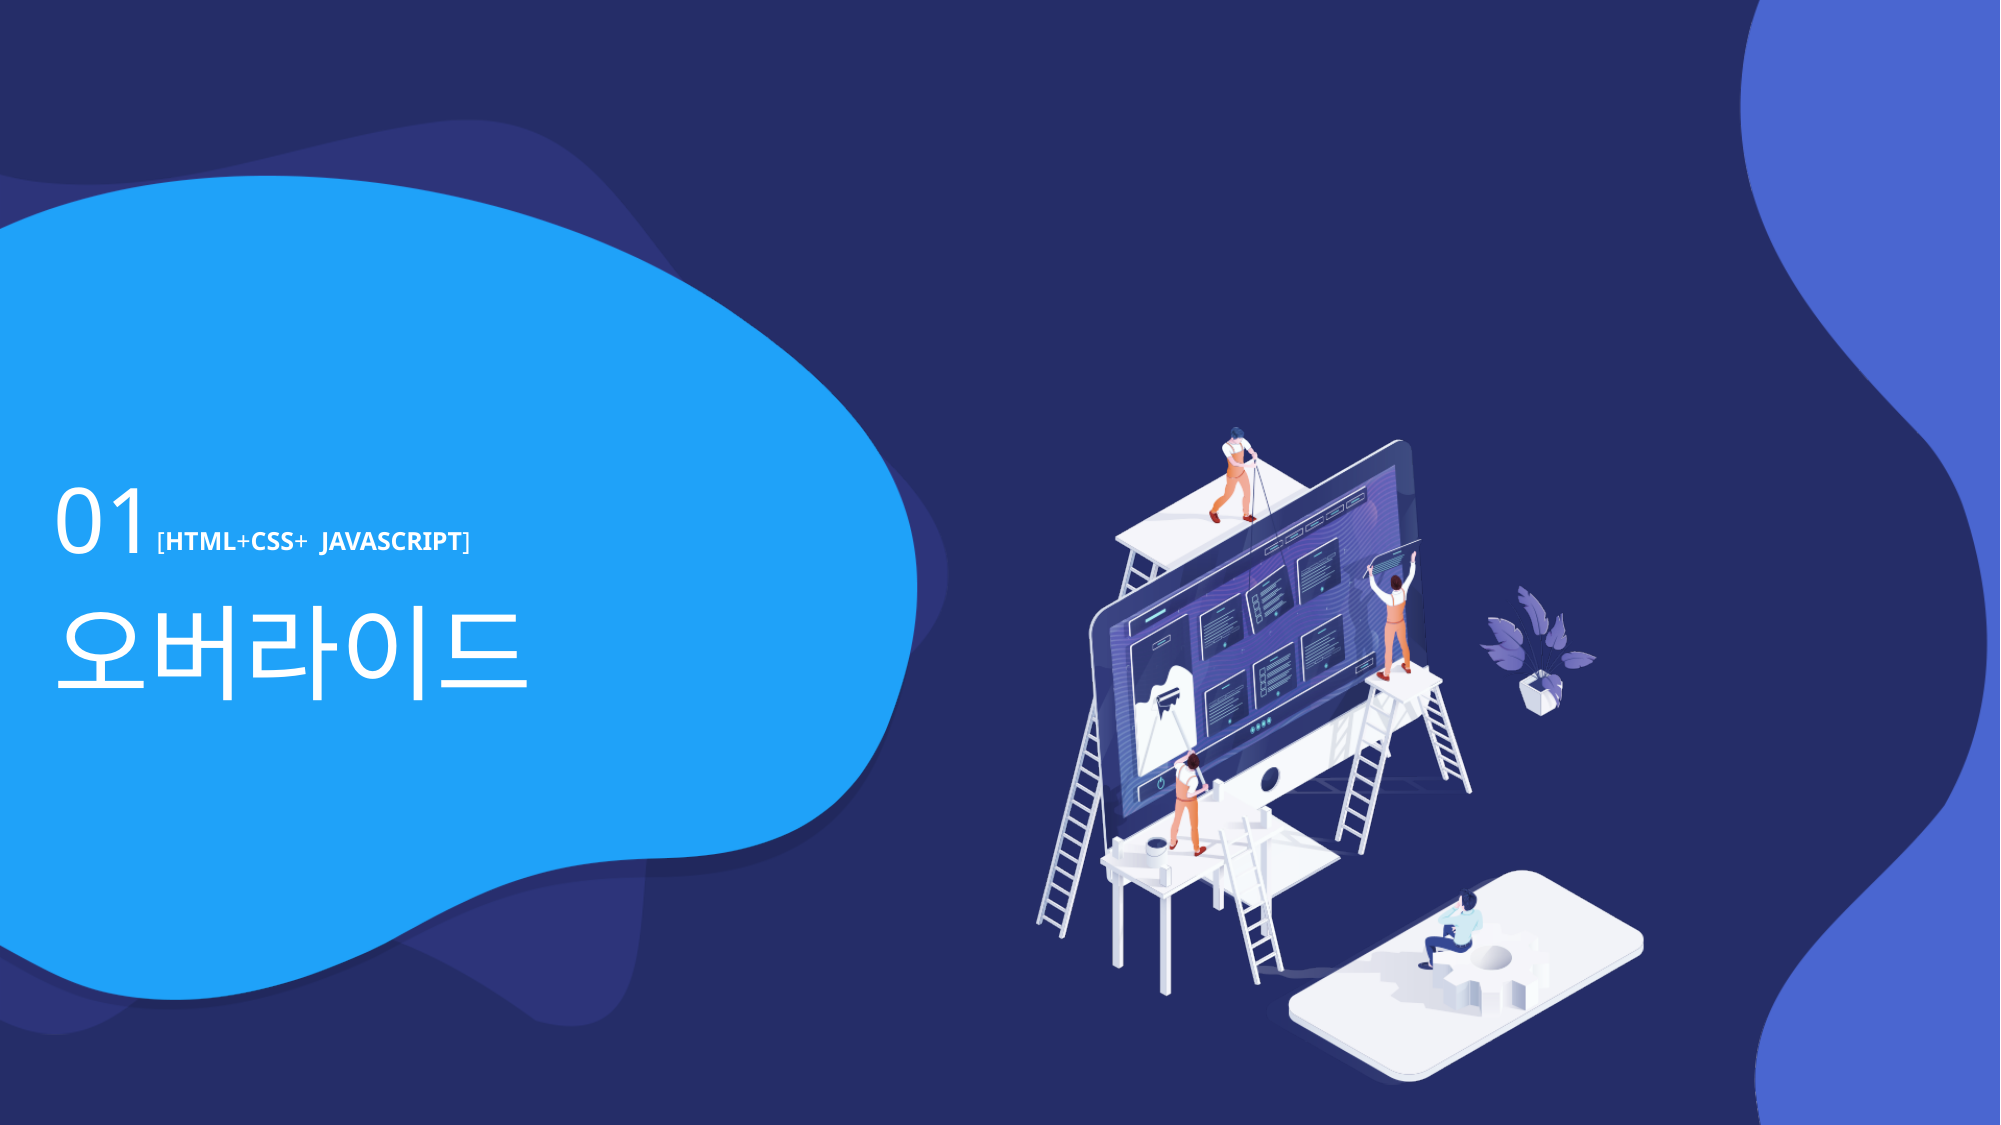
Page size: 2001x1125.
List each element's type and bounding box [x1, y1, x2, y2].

text_box [0, 0, 2000, 1125]
